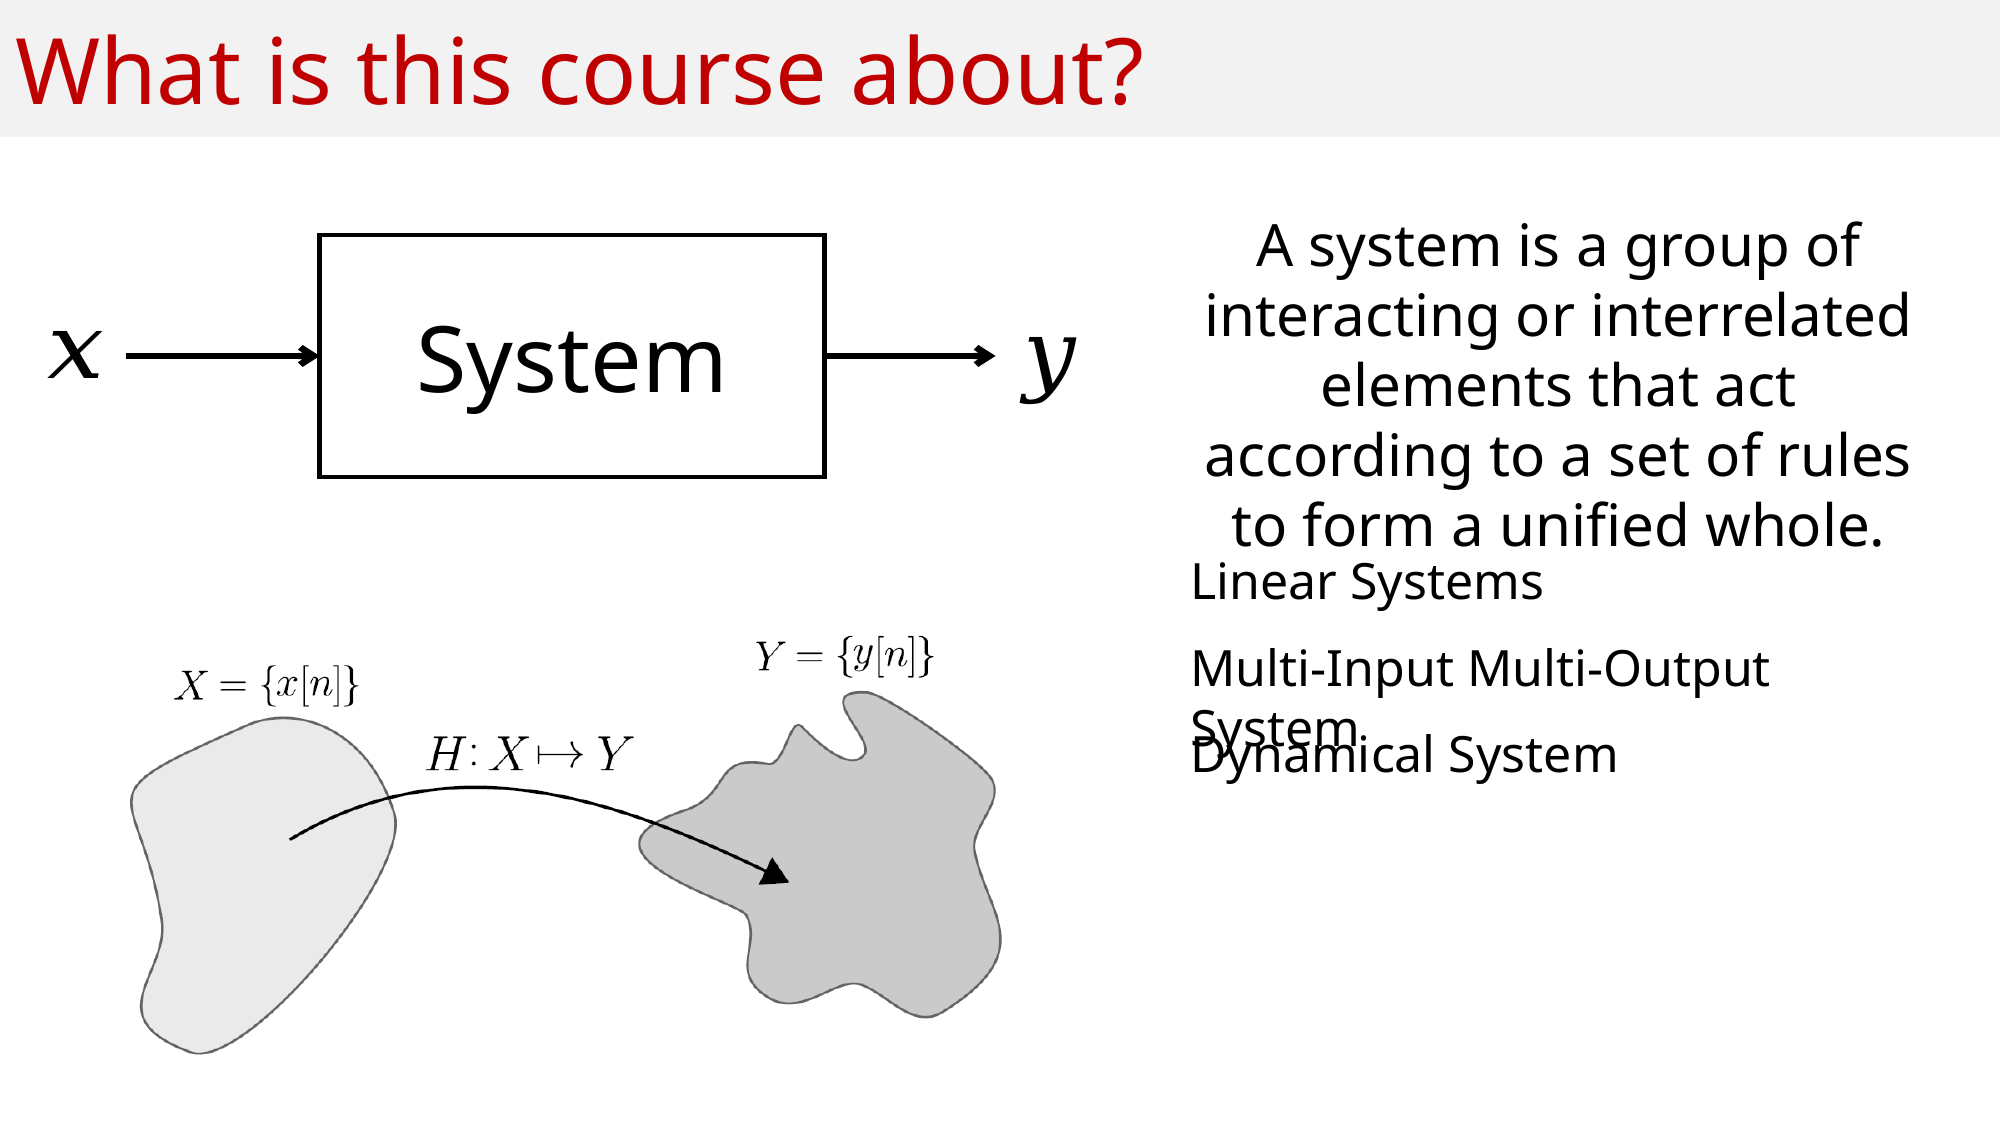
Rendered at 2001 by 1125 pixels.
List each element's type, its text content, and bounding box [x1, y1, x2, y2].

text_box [41, 234, 1086, 478]
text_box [1175, 542, 1921, 791]
title What is this course about? [0, 0, 2000, 137]
picture [109, 596, 1017, 1073]
text_box A system is a group of interacting or interrelated elements that act according to a set of rules to form a unified whole. [1175, 200, 1942, 566]
